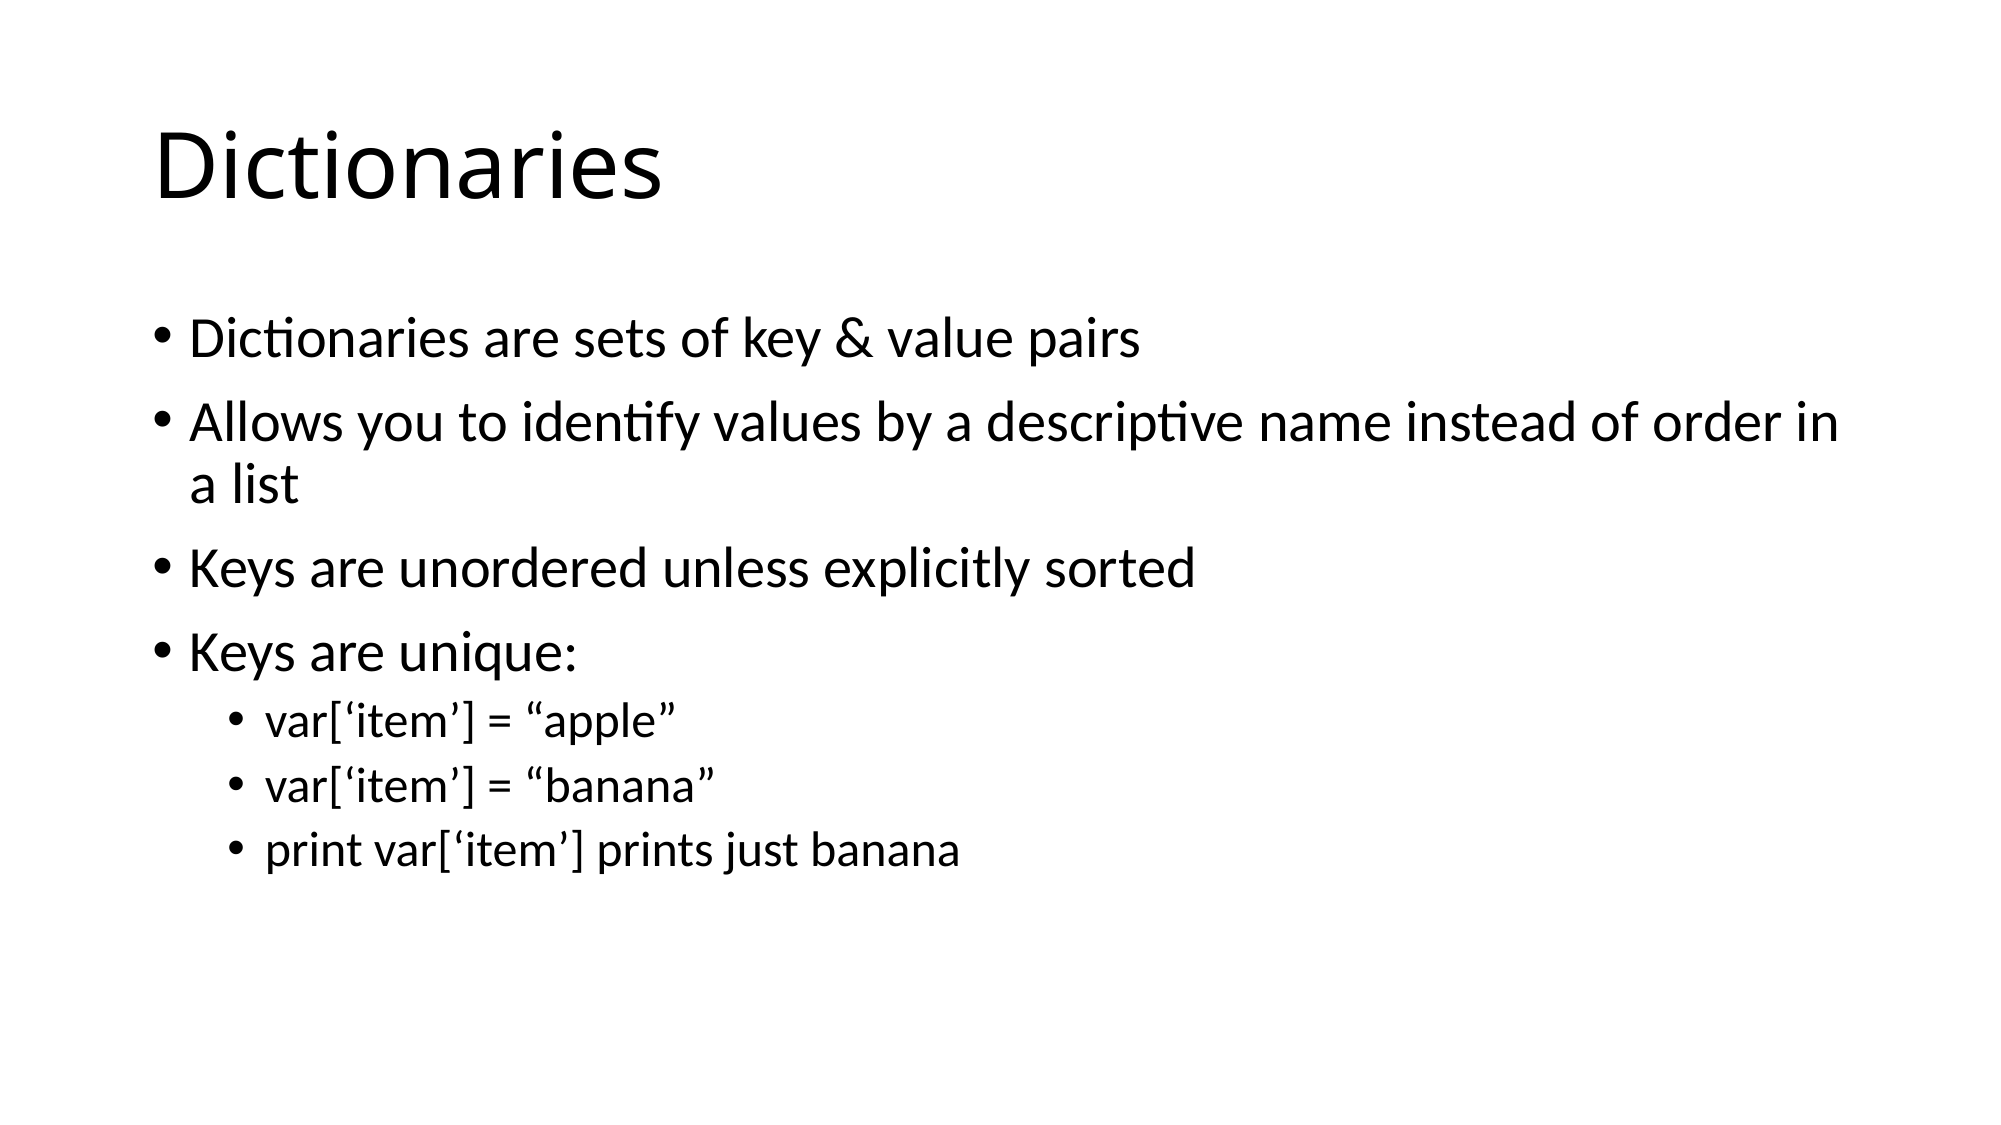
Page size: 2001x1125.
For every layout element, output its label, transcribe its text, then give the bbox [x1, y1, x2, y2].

title Dictionaries [137, 59, 1863, 278]
list Dictionaries are sets of key & value pairs Allows you to identify values by a descriptive name instead of order in a list Keys are unordered unless explicitly sorted Keys are unique: var[‘item’] = “apple” var[‘item’] = “banana” print var[‘item’] prints just banana [137, 299, 1863, 1014]
